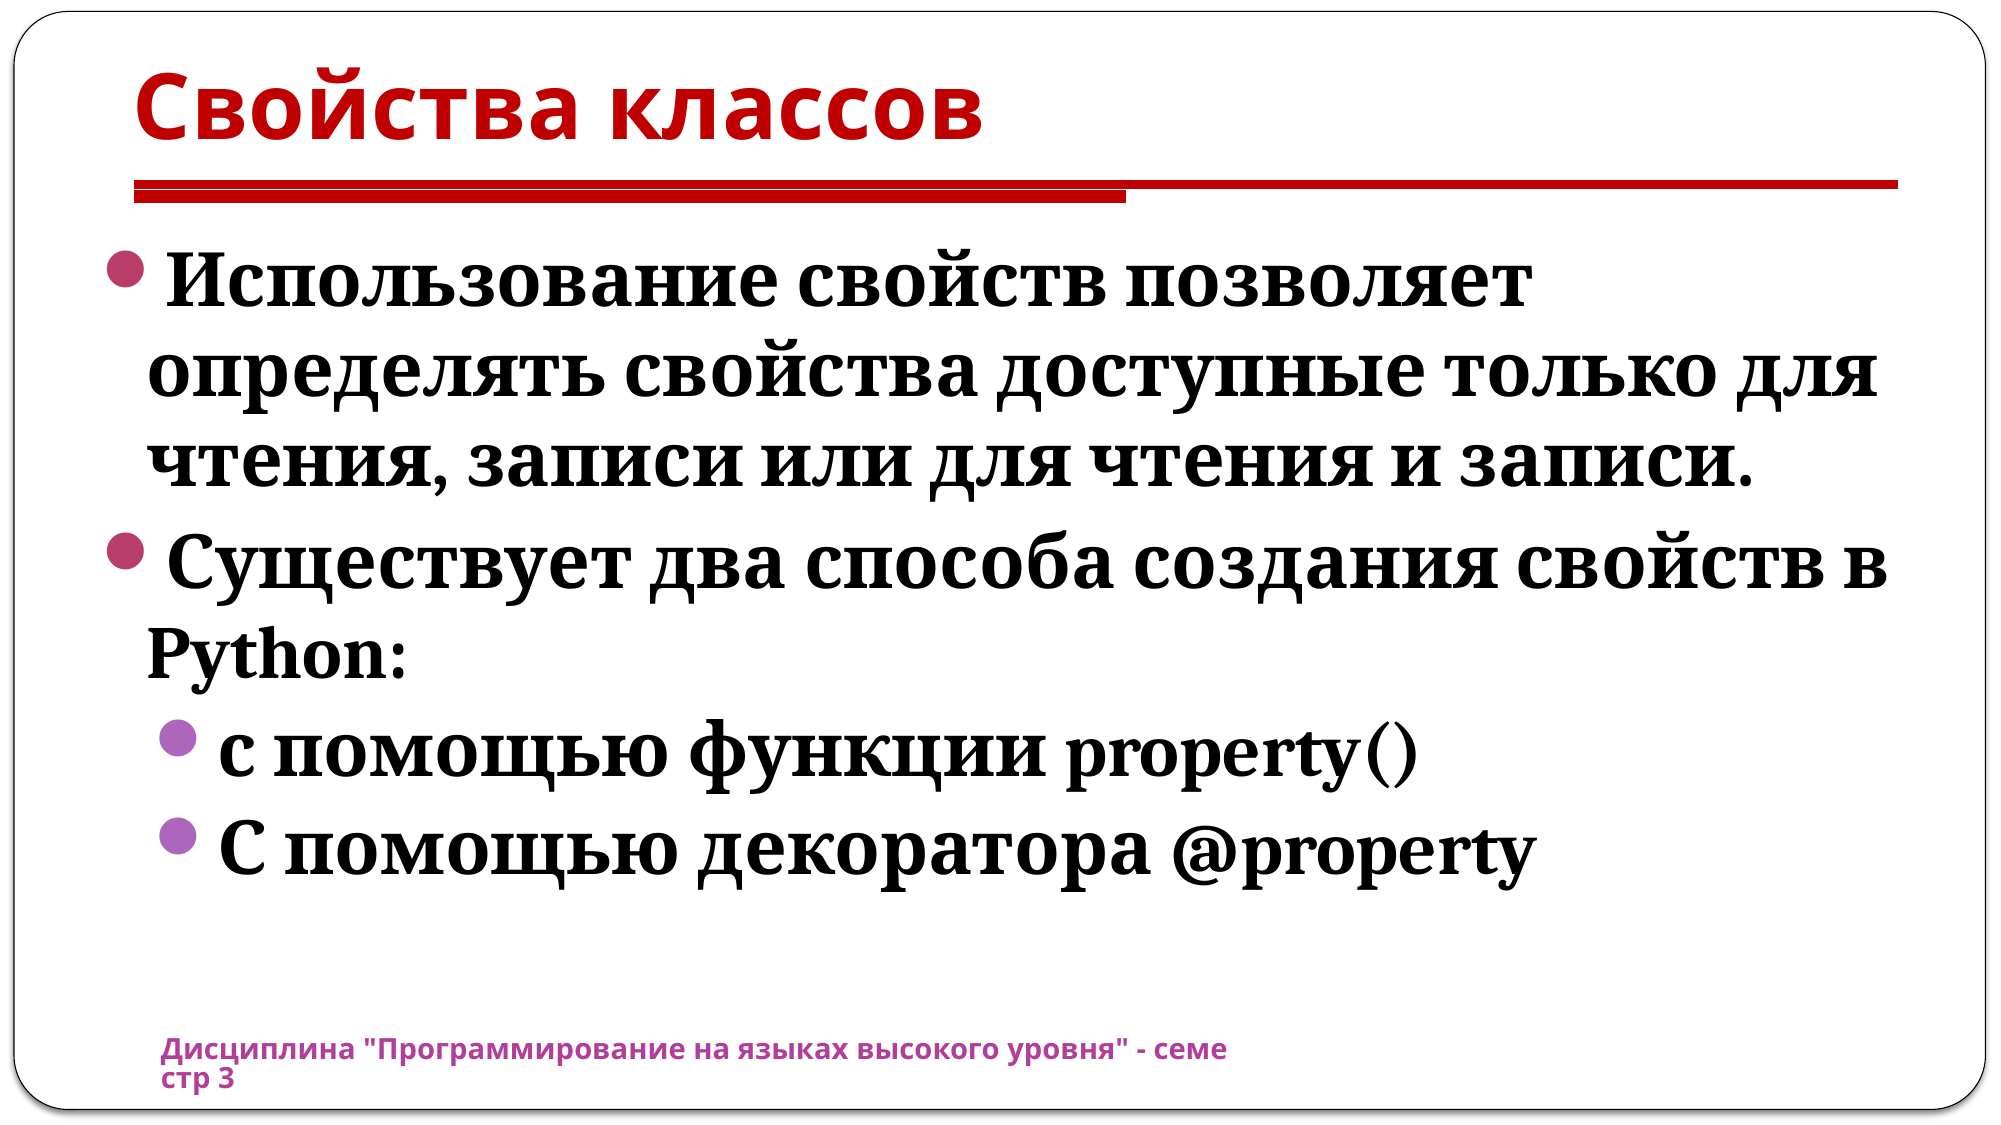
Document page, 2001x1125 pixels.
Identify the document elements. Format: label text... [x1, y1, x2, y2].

title Свойства классов [117, 21, 1914, 173]
list Использование свойств позволяет определять свойства доступные только для чтения, записи или для чтения и записи. Существует два способа создания свойств в Python: с помощью функции property() С помощью декоратора @property [86, 224, 1945, 1050]
footer Дисциплина "Программирование на языках высокого уровня" - семестр 3 [145, 1012, 1257, 1088]
